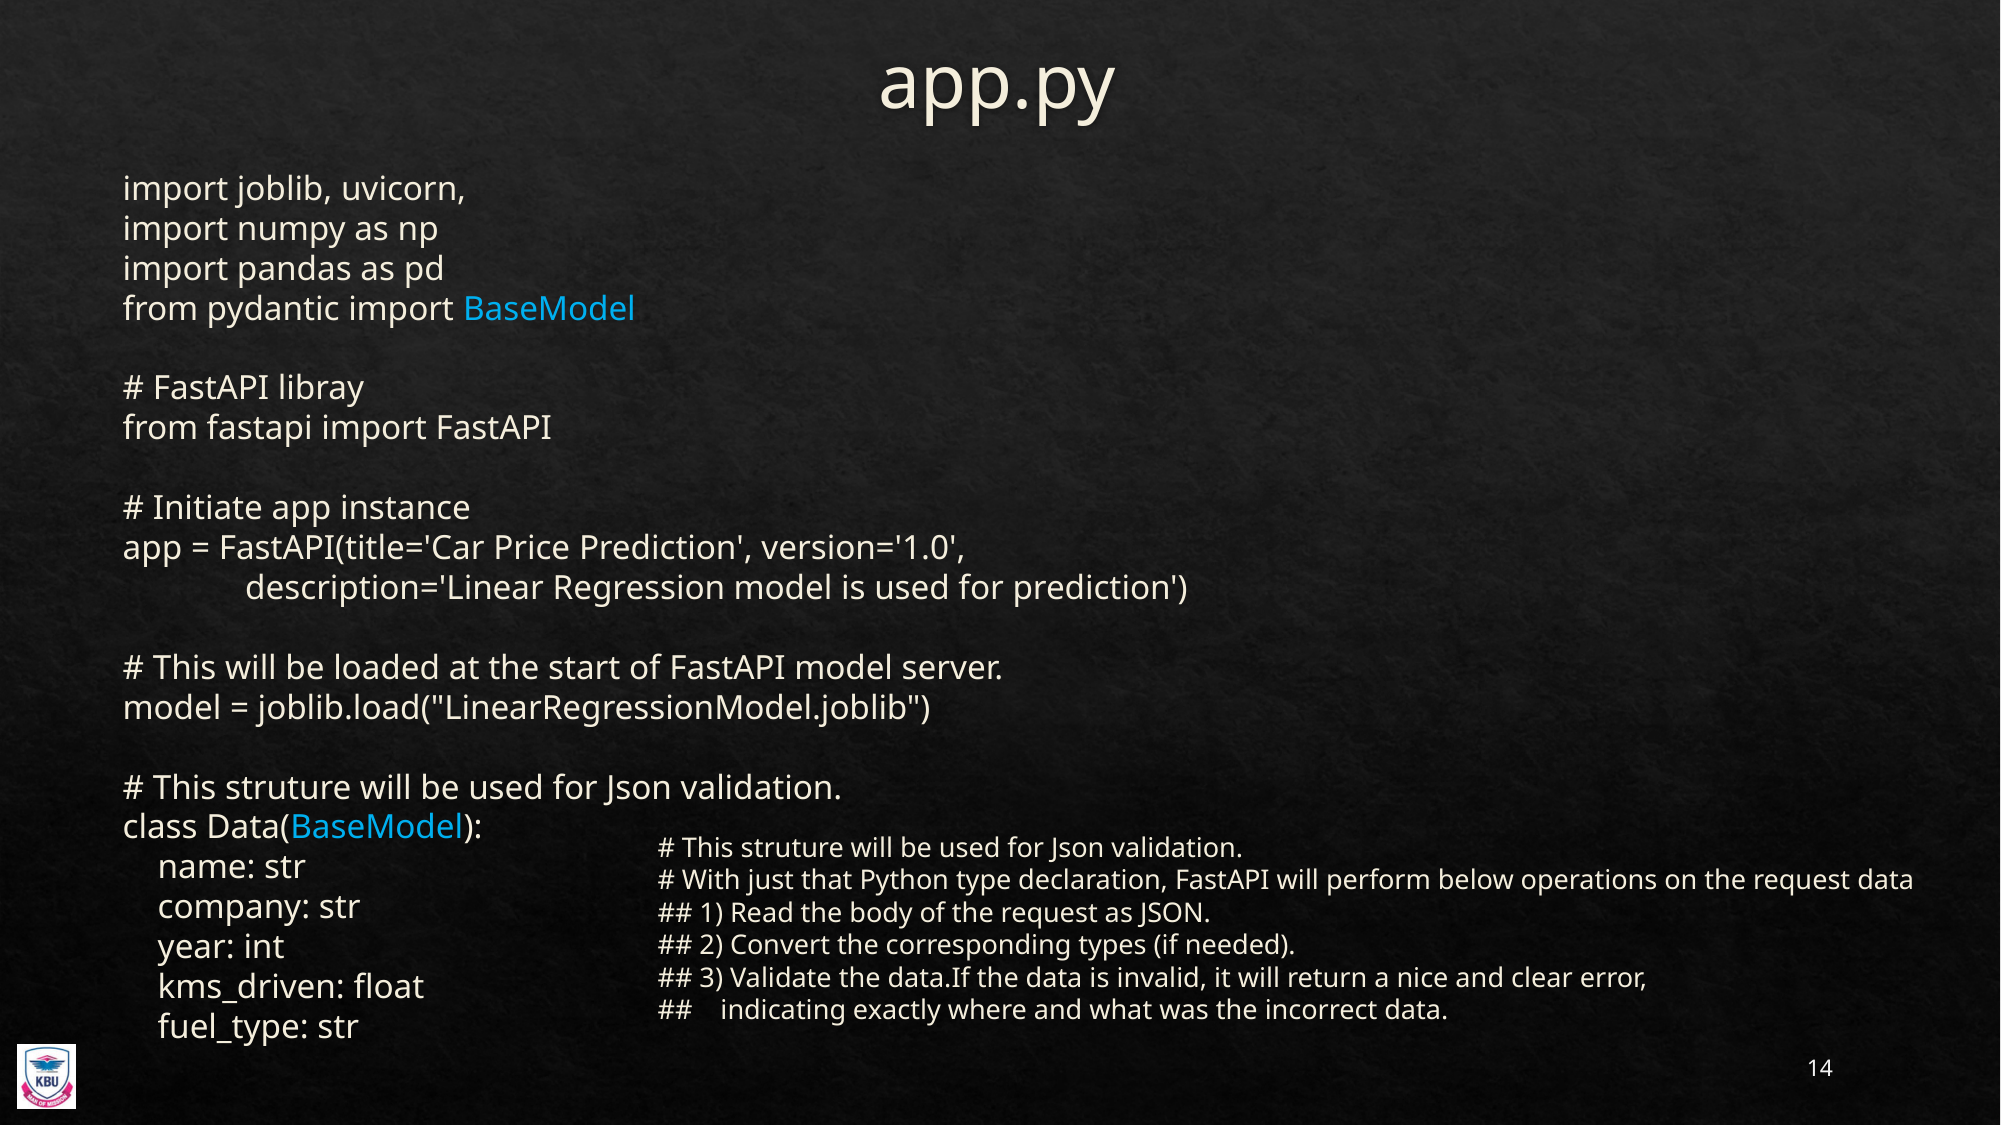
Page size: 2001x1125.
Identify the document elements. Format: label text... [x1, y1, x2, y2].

text_box # This struture will be used for Json validation. # With just that Python type declaration, FastAPI will perform below operations on the request data ## 1) Read the body of the request as JSON. ## 2) Convert the corresponding types (if needed). ## 3) Validate the data.If the data is invalid, it will return a nice and clear error, ## indicating exactly where and what was the incorrect data. [642, 790, 1989, 1033]
slide_number 14 [1724, 1039, 1849, 1100]
text_box app.py [148, 36, 1847, 133]
picture [17, 1044, 76, 1109]
text_box import joblib, uvicorn, import numpy as np import pandas as pd from pydantic import BaseModel # FastAPI libray from fastapi import FastAPI # Initiate app instance app = FastAPI(title='Car Price Prediction', version='1.0', description='Linear Regression model is used for prediction') # This will be loaded at the start of FastAPI model server. model = joblib.load("LinearRegressionModel.joblib") # This struture will be used for Json validation. class Data(BaseModel): name: str company: str year: int kms_driven: float fuel_type: str [107, 159, 1975, 1053]
